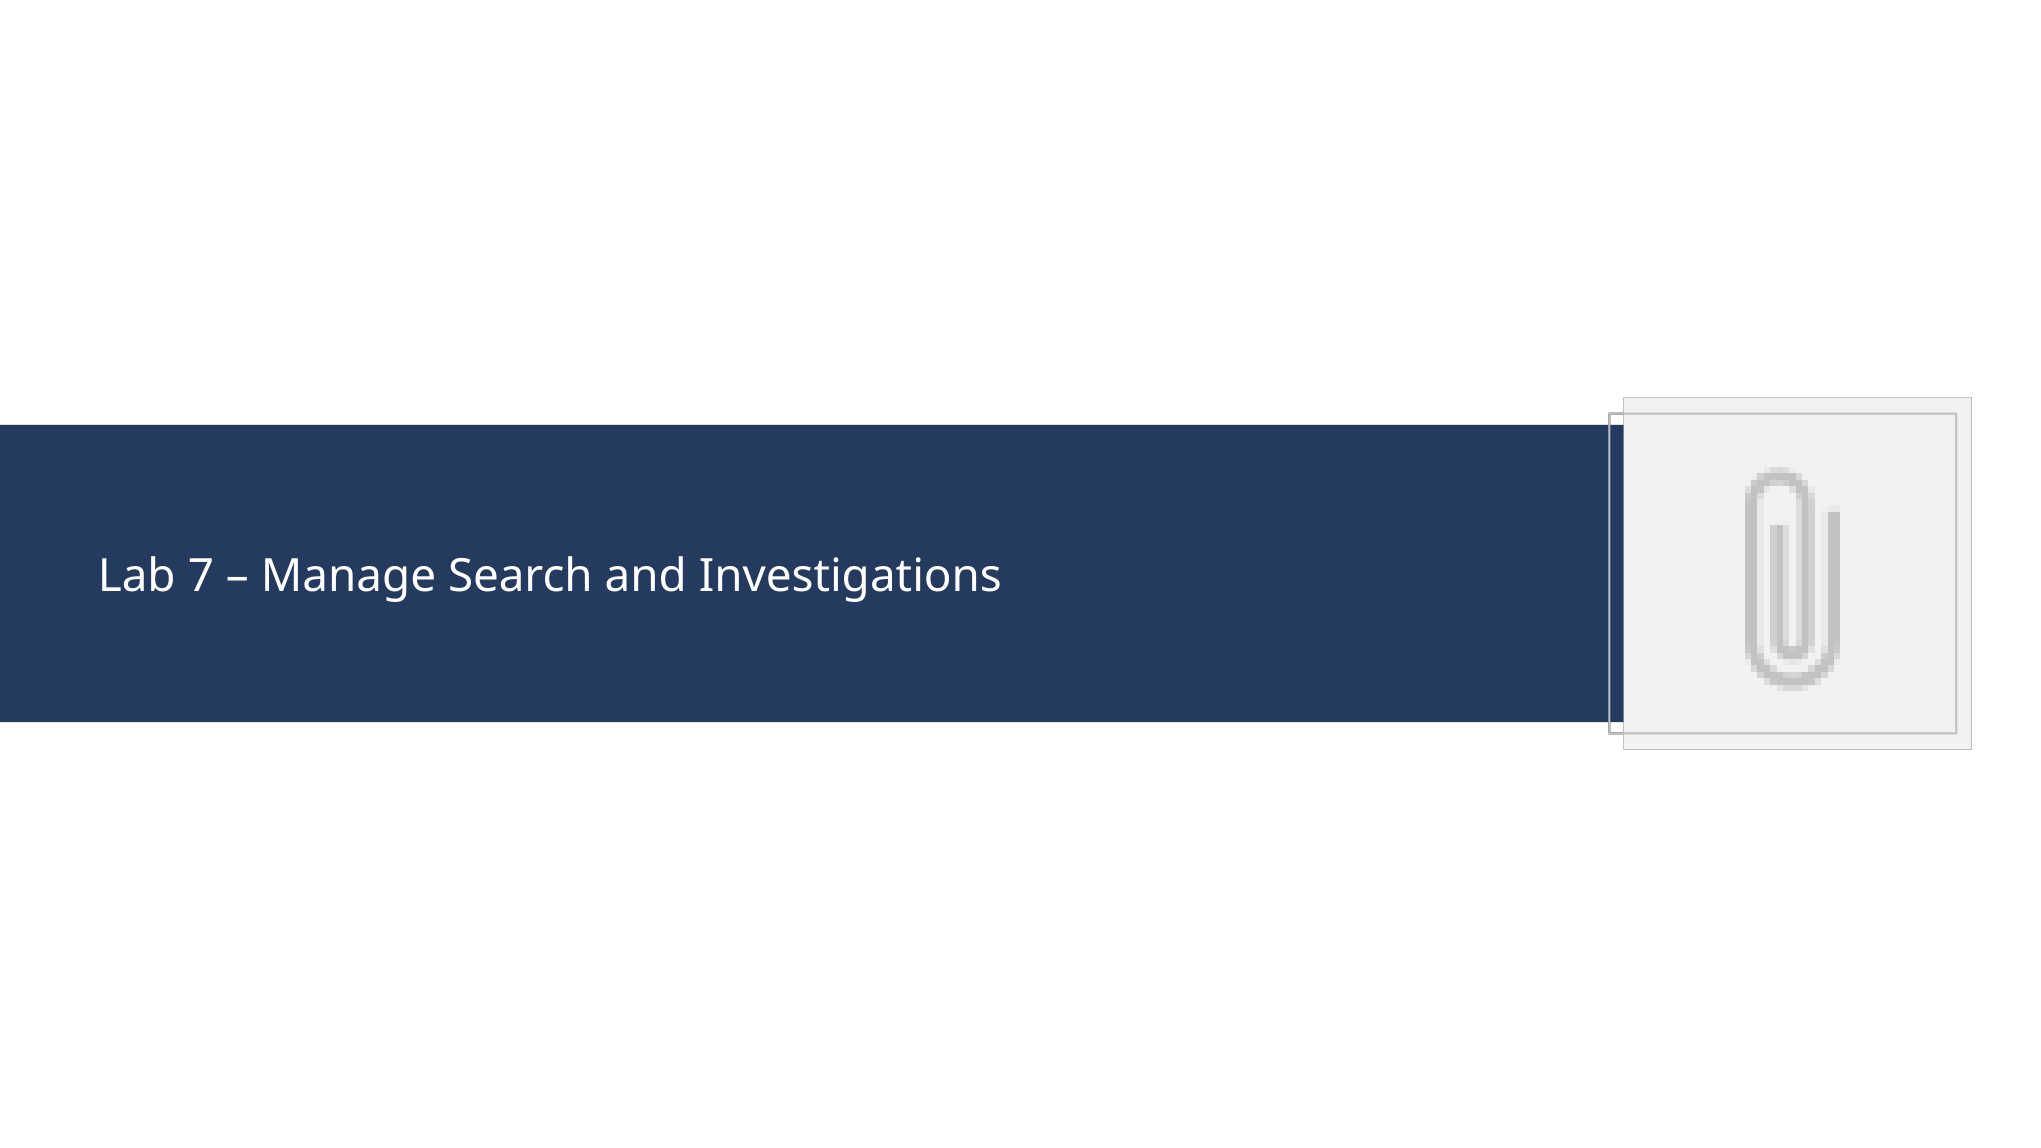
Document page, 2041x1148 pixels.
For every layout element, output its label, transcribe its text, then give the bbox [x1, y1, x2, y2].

picture [0, 0, 2041, 1148]
title Lab 7 – Manage Search and Investigations [97, 545, 1580, 602]
